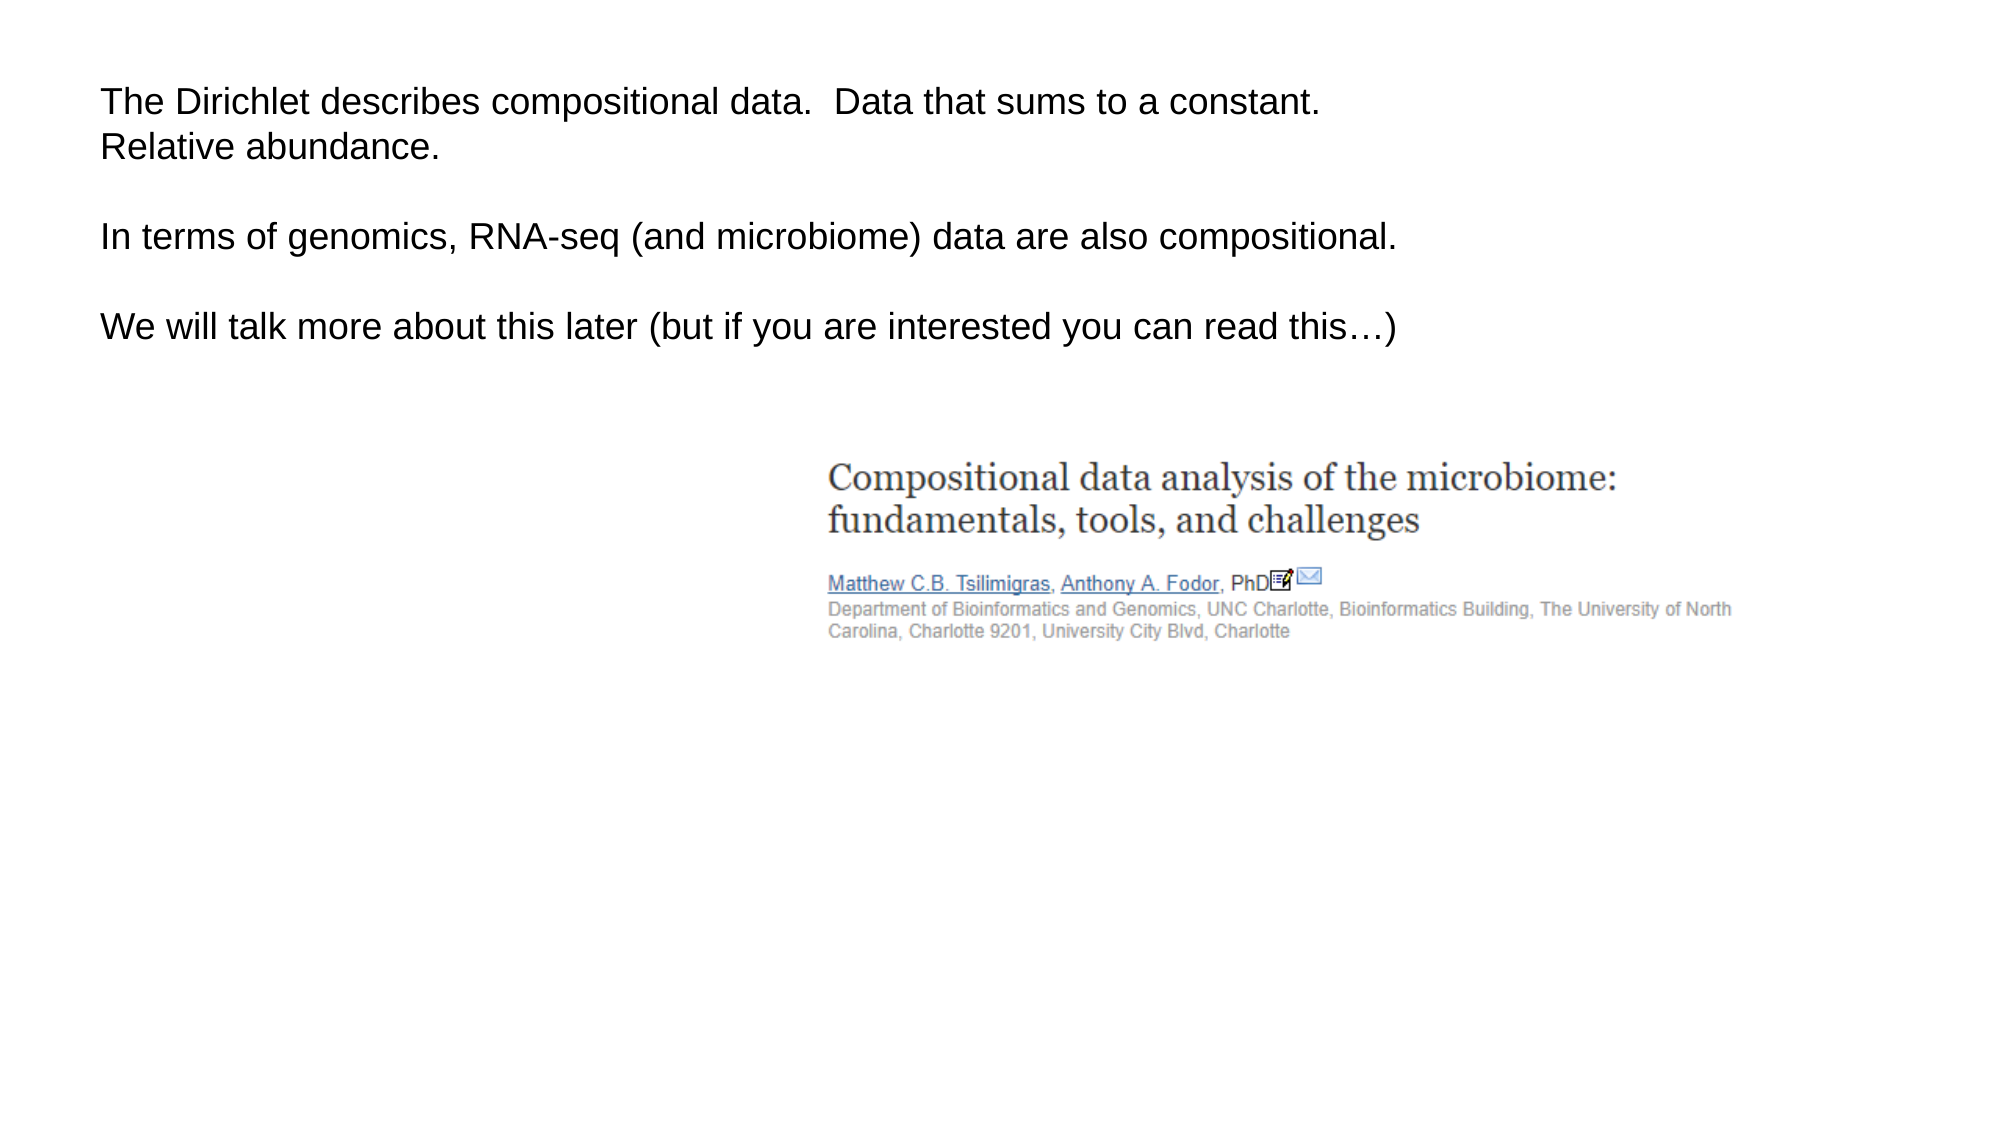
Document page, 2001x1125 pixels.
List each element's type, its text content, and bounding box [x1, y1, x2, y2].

picture [801, 434, 1779, 660]
text_box The Dirichlet describes compositional data. Data that sums to a constant. Relative abundance. In terms of genomics, RNA-seq (and microbiome) data are also compositional. We will talk more about this later (but if you are interested you can read this…) [85, 70, 1414, 445]
